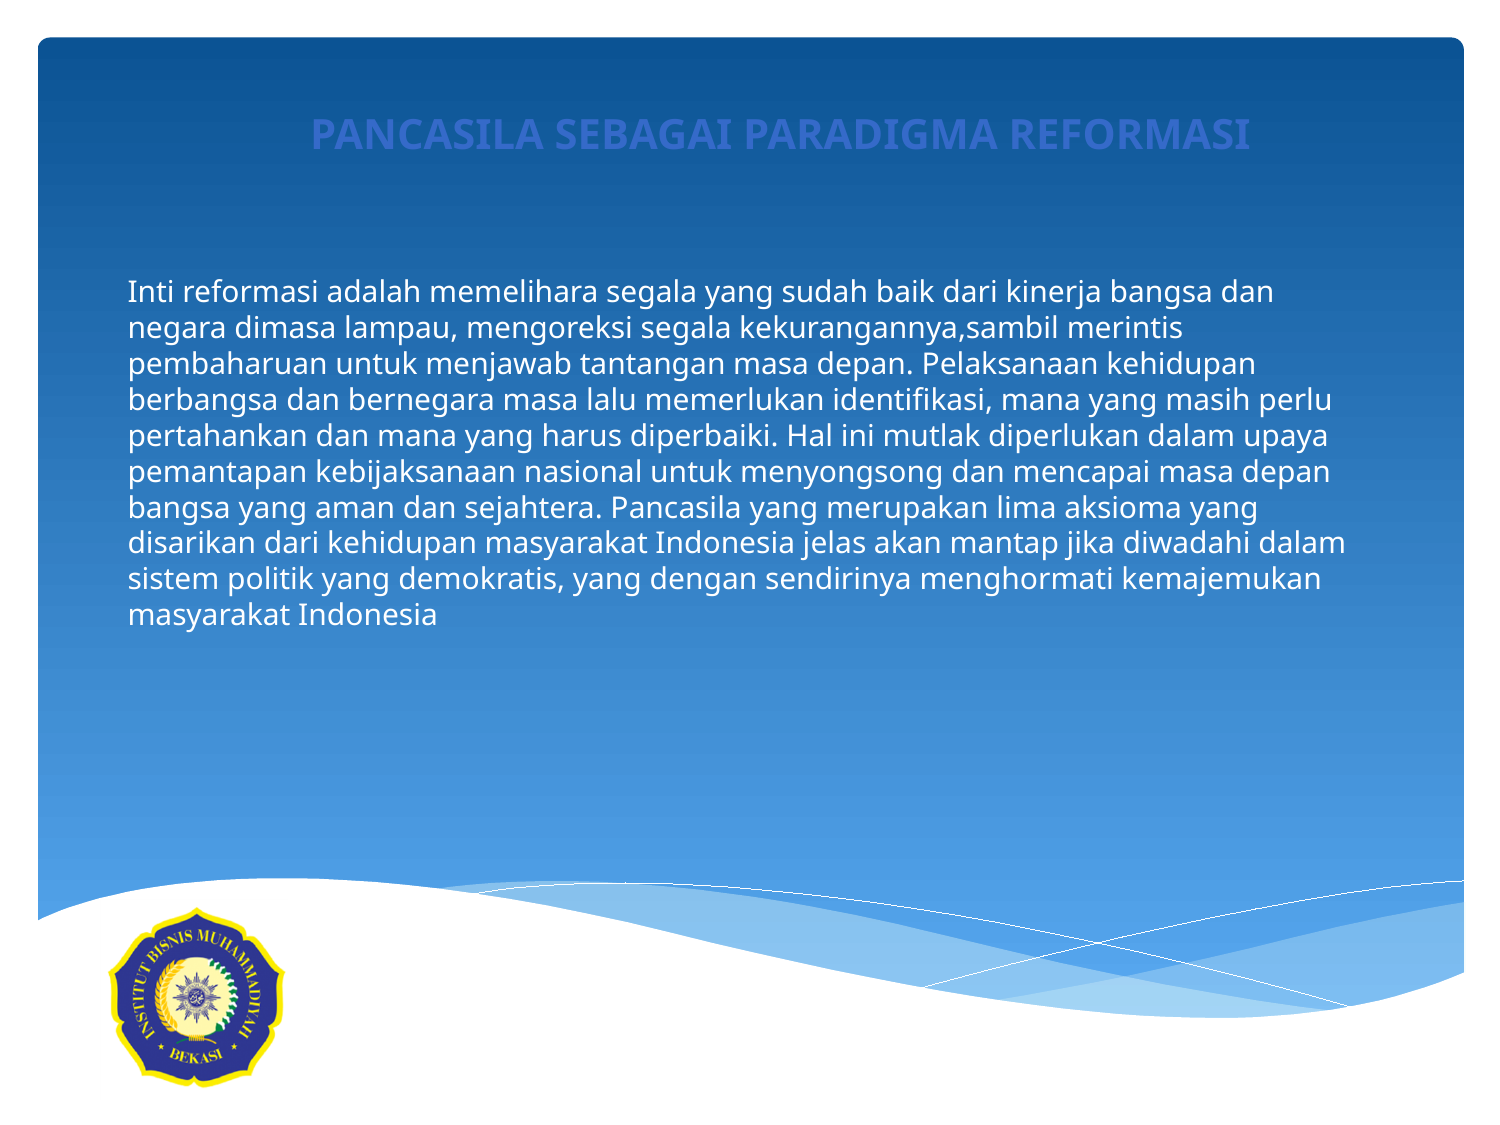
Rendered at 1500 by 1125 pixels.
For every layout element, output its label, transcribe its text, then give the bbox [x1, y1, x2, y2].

picture [100, 899, 288, 1101]
title Inti reformasi adalah memelihara segala yang sudah baik dari kinerja bangsa dan negara dimasa lampau, mengoreksi segala kekurangannya,sambil merintis pembaharuan untuk menjawab tantangan masa depan. Pelaksanaan kehidupan berbangsa dan bernegara masa lalu memerlukan identifikasi, mana yang masih perlu pertahankan dan mana yang harus diperbaiki. Hal ini mutlak diperlukan dalam upaya pemantapan kebijaksanaan nasional untuk menyongsong dan mencapai masa depan bangsa yang aman dan sejahtera. Pancasila yang merupakan lima aksioma yang disarikan dari kehidupan masyarakat Indonesia jelas akan mantap jika diwadahi dalam sistem politik yang demokratis, yang dengan sendirinya menghormati kemajemukan masyarakat Indonesia [112, 224, 1388, 675]
text_box Pancasila sebagai Paradigma Reformasi [295, 99, 1266, 165]
